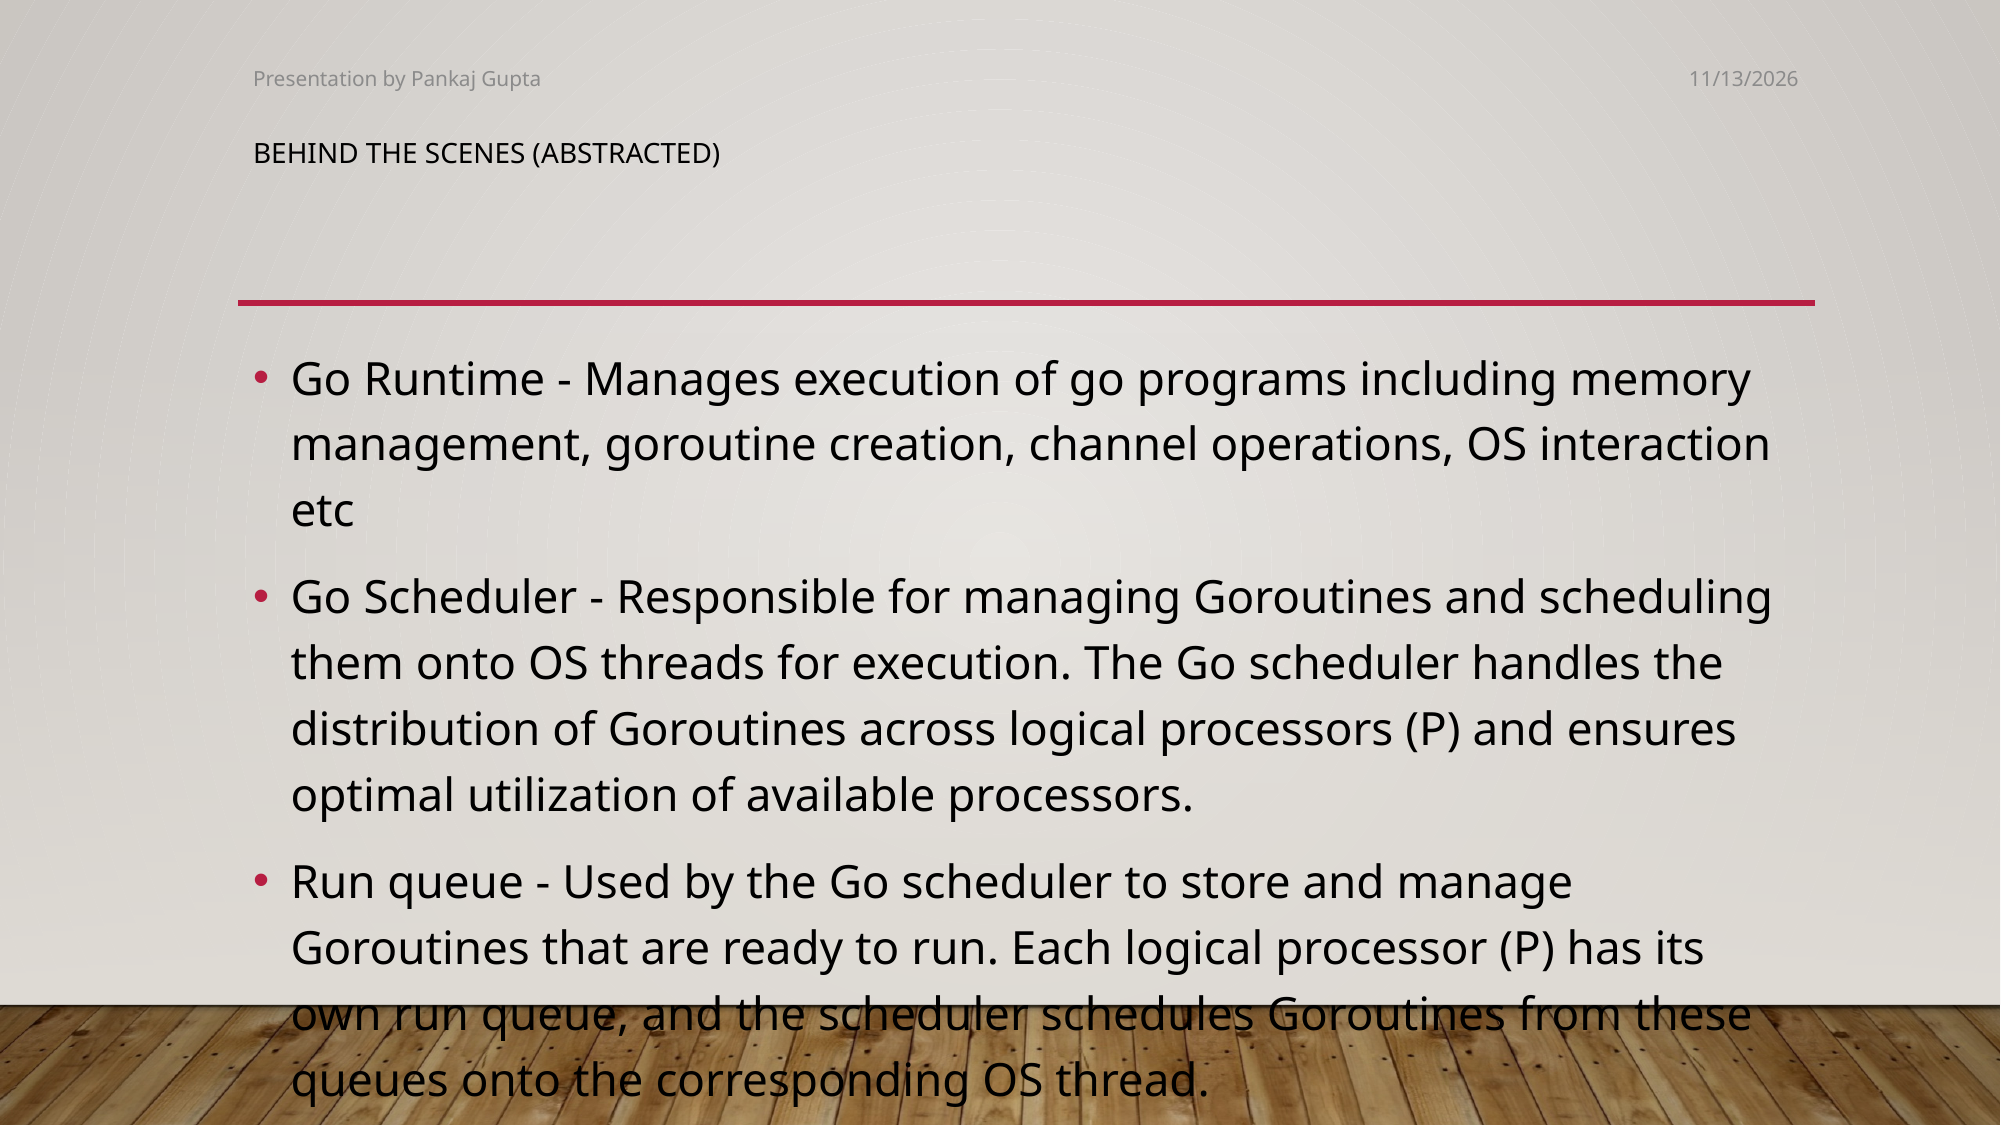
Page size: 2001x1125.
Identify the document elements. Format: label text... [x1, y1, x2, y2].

footer Presentation by Pankaj Gupta [238, 54, 1213, 105]
title BEHIND THE SCENES (Abstracted) [238, 131, 1814, 305]
list Go Runtime - Manages execution of go programs including memory management, goroutine creation, channel operations, OS interaction etc Go Scheduler - Responsible for managing Goroutines and scheduling them onto OS threads for execution. The Go scheduler handles the distribution of Goroutines across logical processors (P) and ensures optimal utilization of available processors. Run queue - Used by the Go scheduler to store and manage Goroutines that are ready to run. Each logical processor (P) has its own run queue, and the scheduler schedules Goroutines from these queues onto the corresponding OS thread. [238, 330, 1814, 897]
picture [0, 1005, 2000, 1125]
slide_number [1239, 54, 1814, 105]
